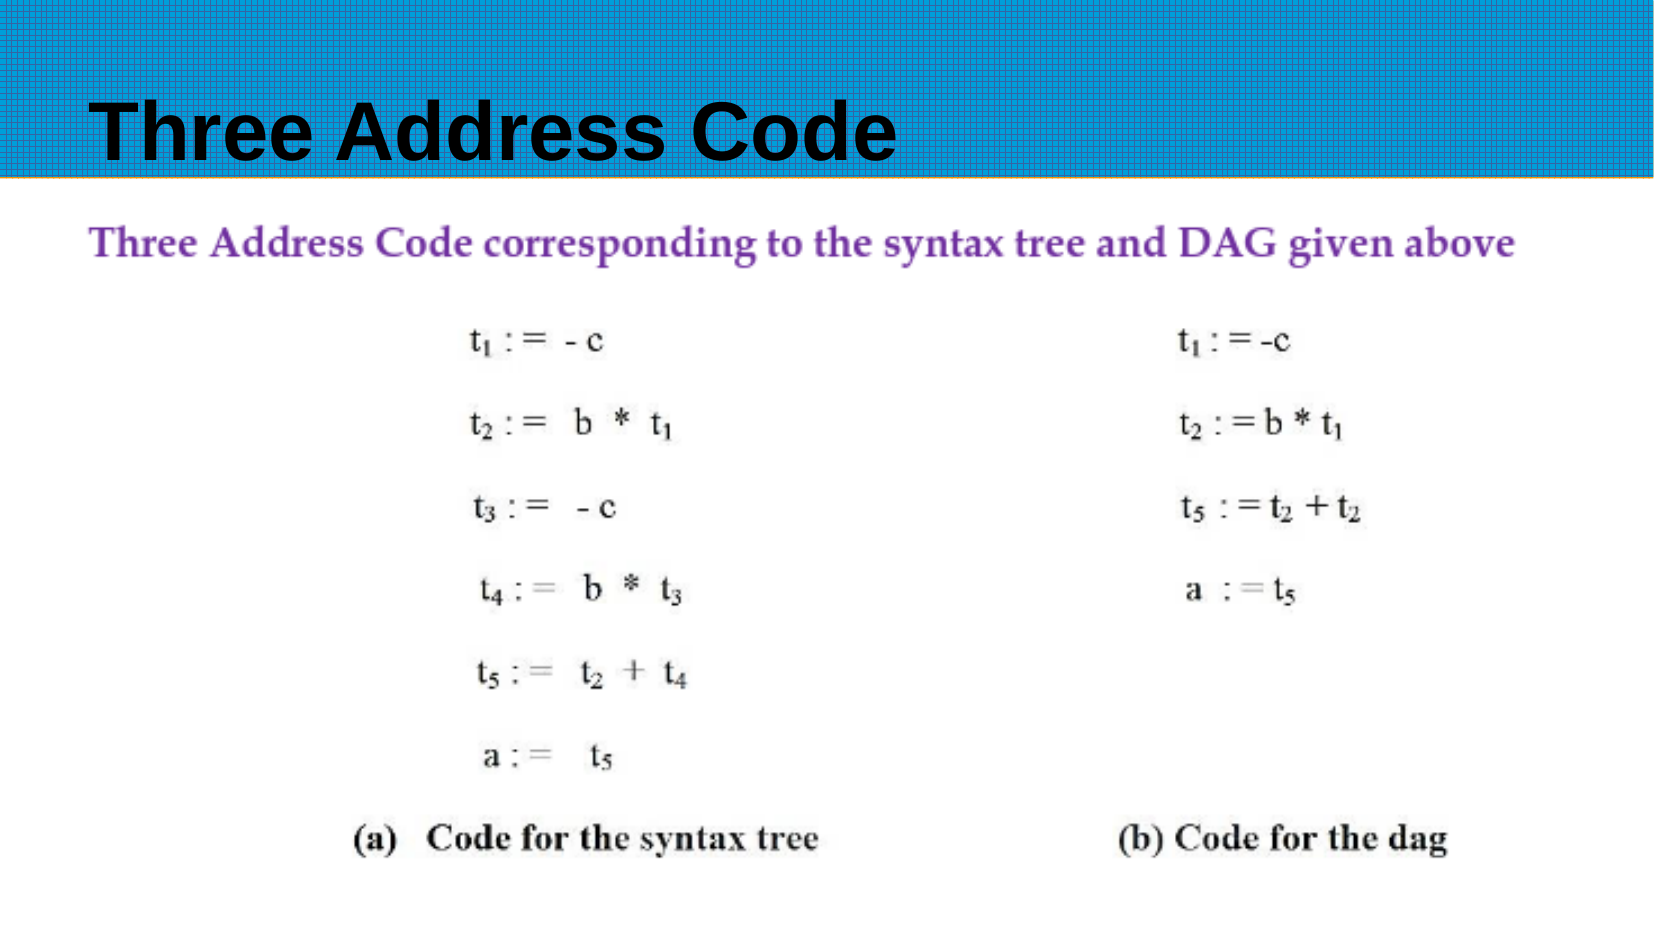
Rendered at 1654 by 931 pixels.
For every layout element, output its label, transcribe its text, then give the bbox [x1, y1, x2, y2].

picture [0, 179, 1654, 931]
title Three Address Code [88, 14, 1565, 178]
